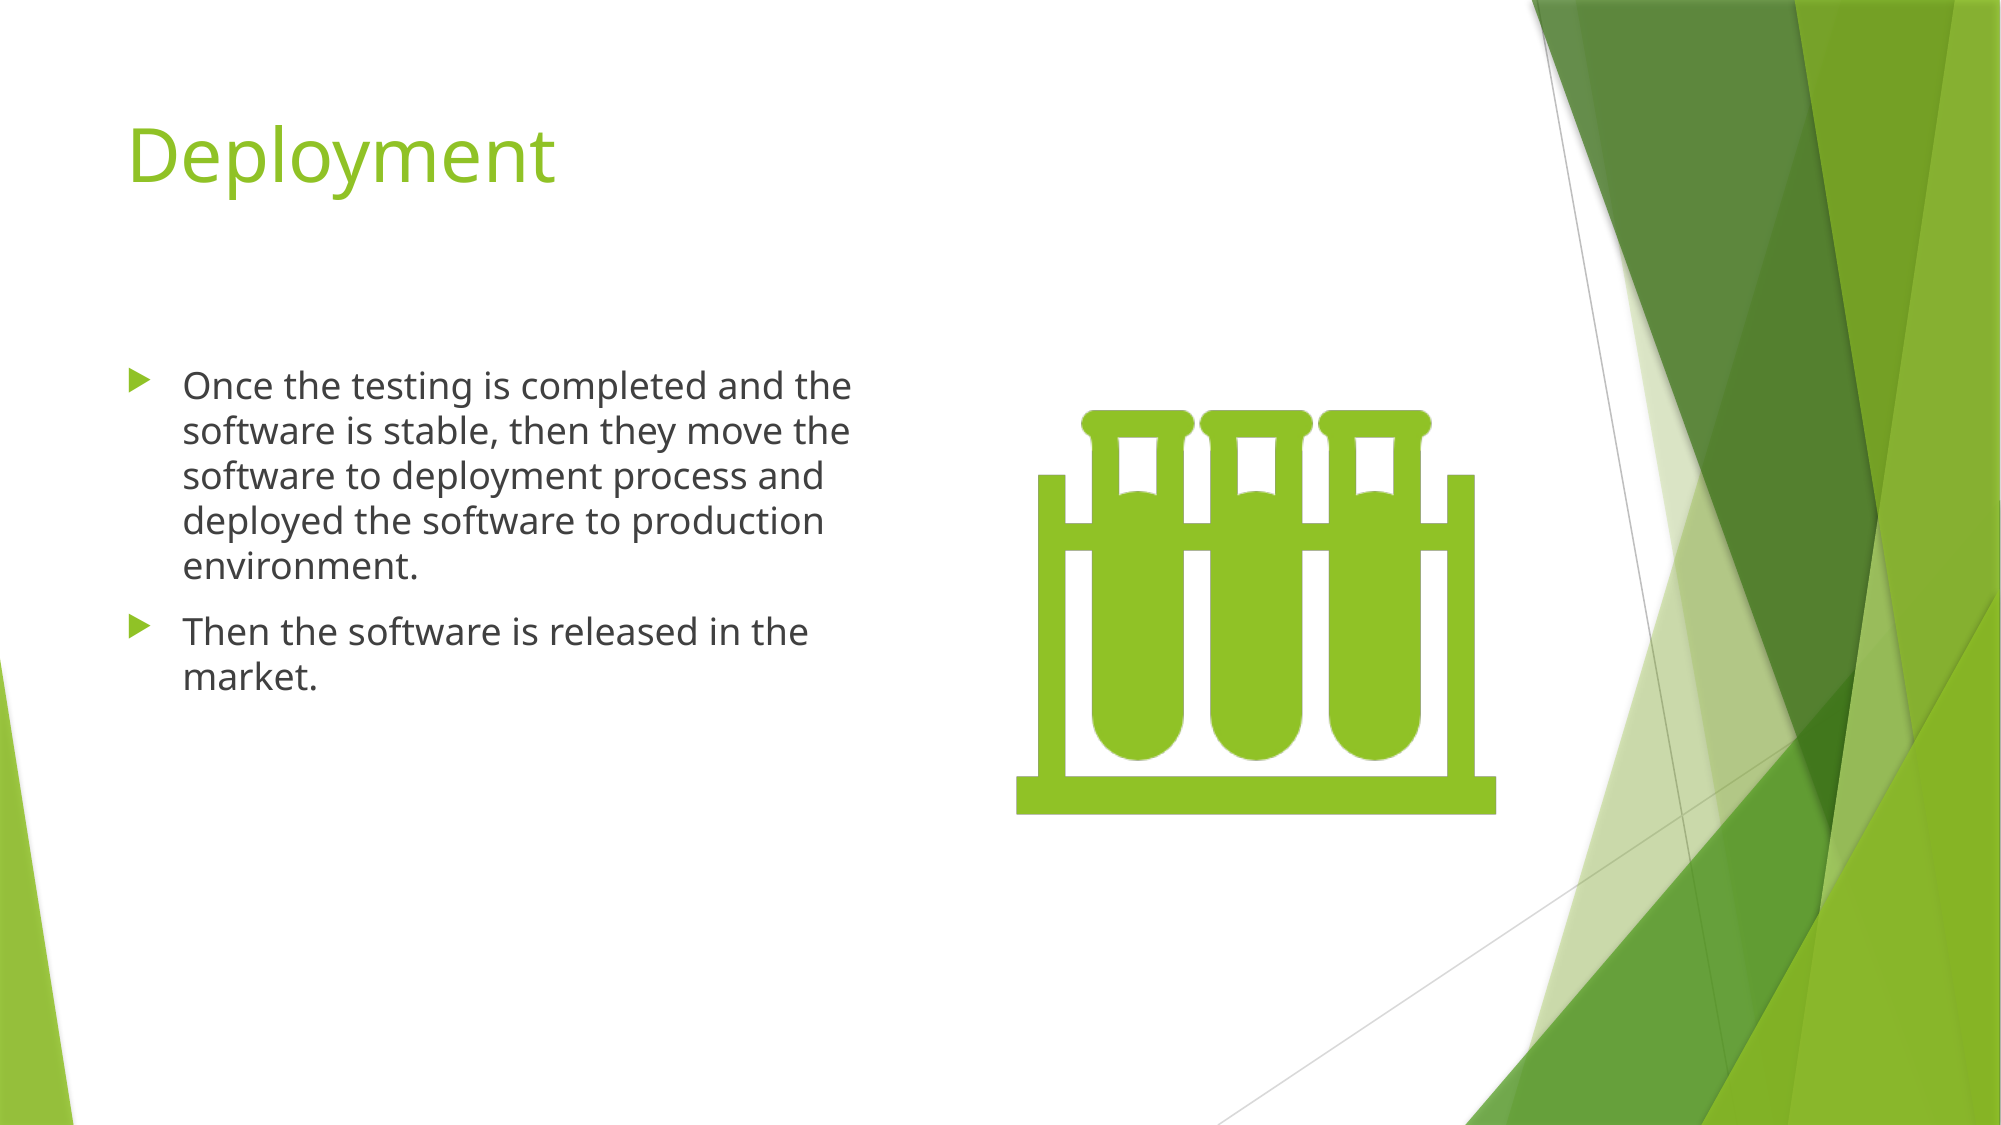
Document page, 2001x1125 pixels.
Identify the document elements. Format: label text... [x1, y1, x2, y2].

picture [997, 353, 1516, 871]
list Once the testing is completed and the software is stable, then they move the software to deployment process and deployed the software to production environment. Then the software is released in the market. [111, 354, 968, 962]
title Deployment [111, 99, 1522, 317]
